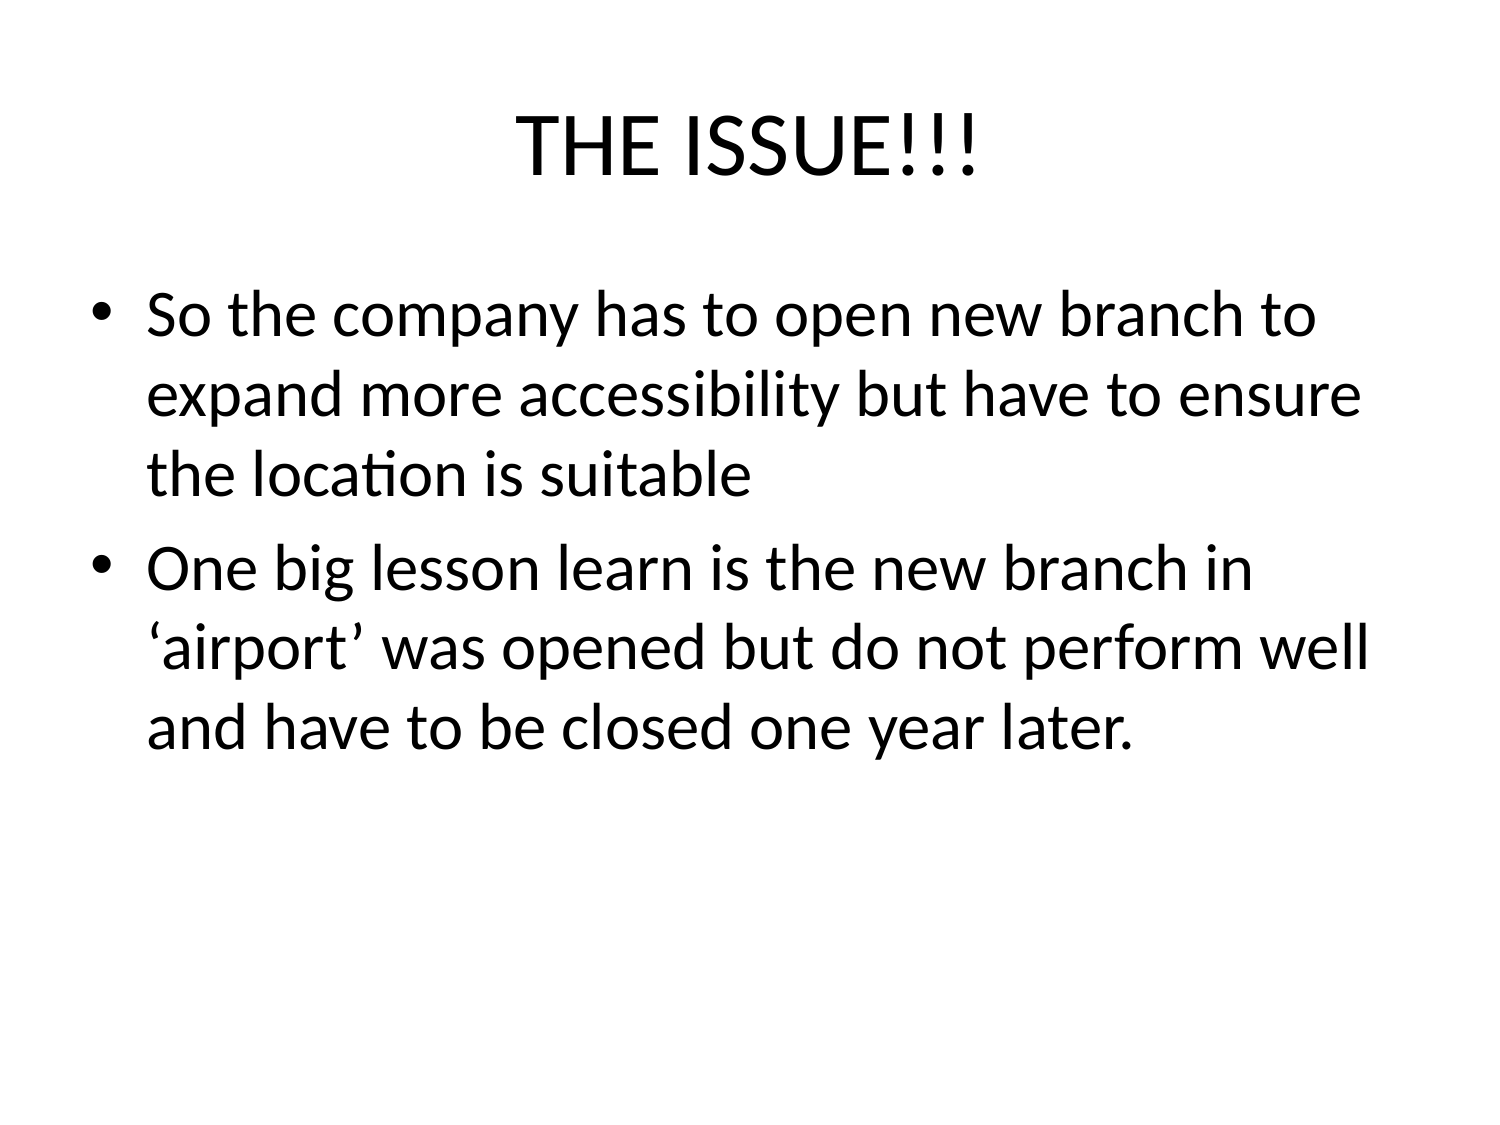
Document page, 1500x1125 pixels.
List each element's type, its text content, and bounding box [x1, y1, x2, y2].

title THE ISSUE!!! [75, 45, 1425, 233]
list So the company has to open new branch to expand more accessibility but have to ensure the location is suitable One big lesson learn is the new branch in ‘airport’ was opened but do not perform well and have to be closed one year later. [75, 262, 1425, 1005]
